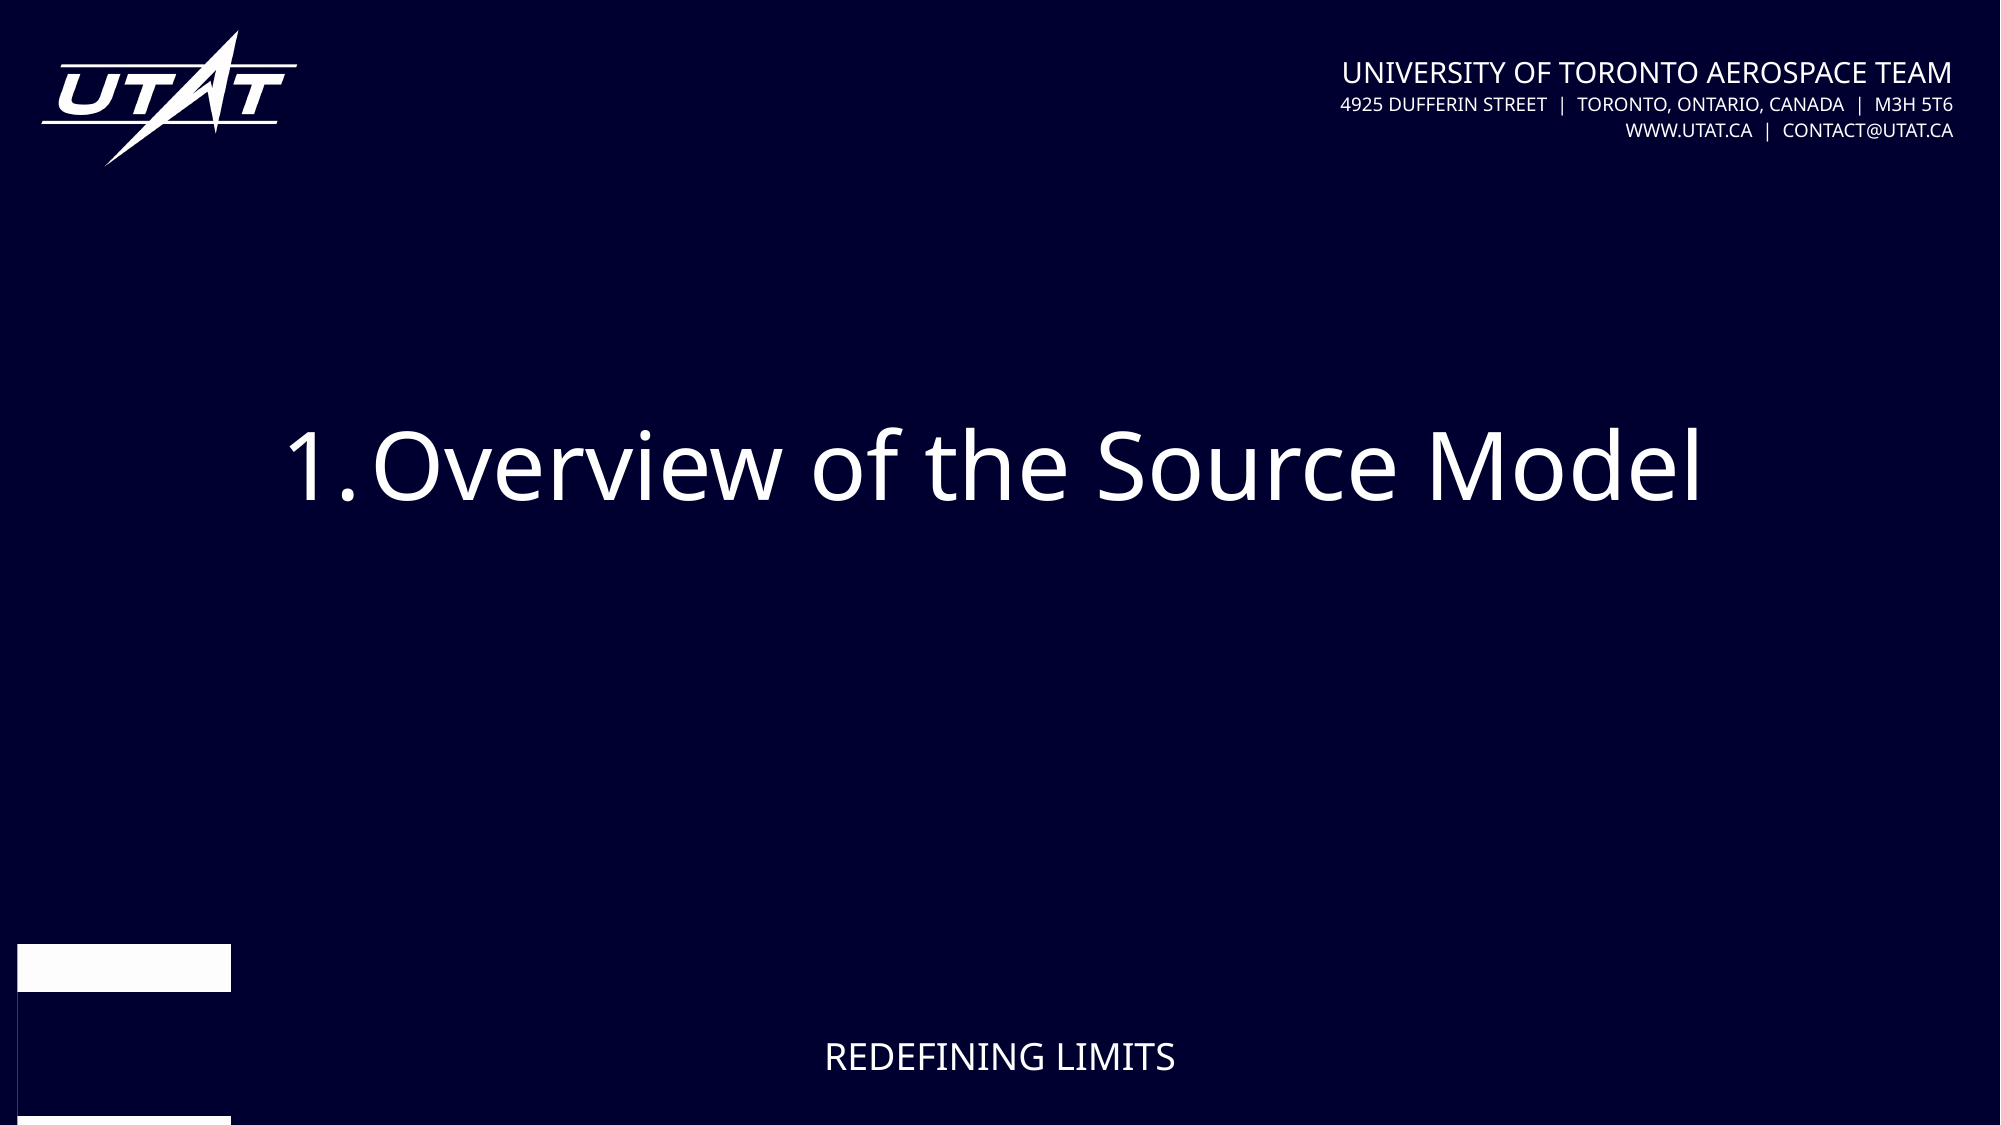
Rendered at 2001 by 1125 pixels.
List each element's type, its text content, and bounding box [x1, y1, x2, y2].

picture [17, 944, 231, 992]
picture [37, 0, 303, 228]
picture [17, 1116, 231, 1125]
title Overview of the Source Model [249, 385, 1750, 529]
